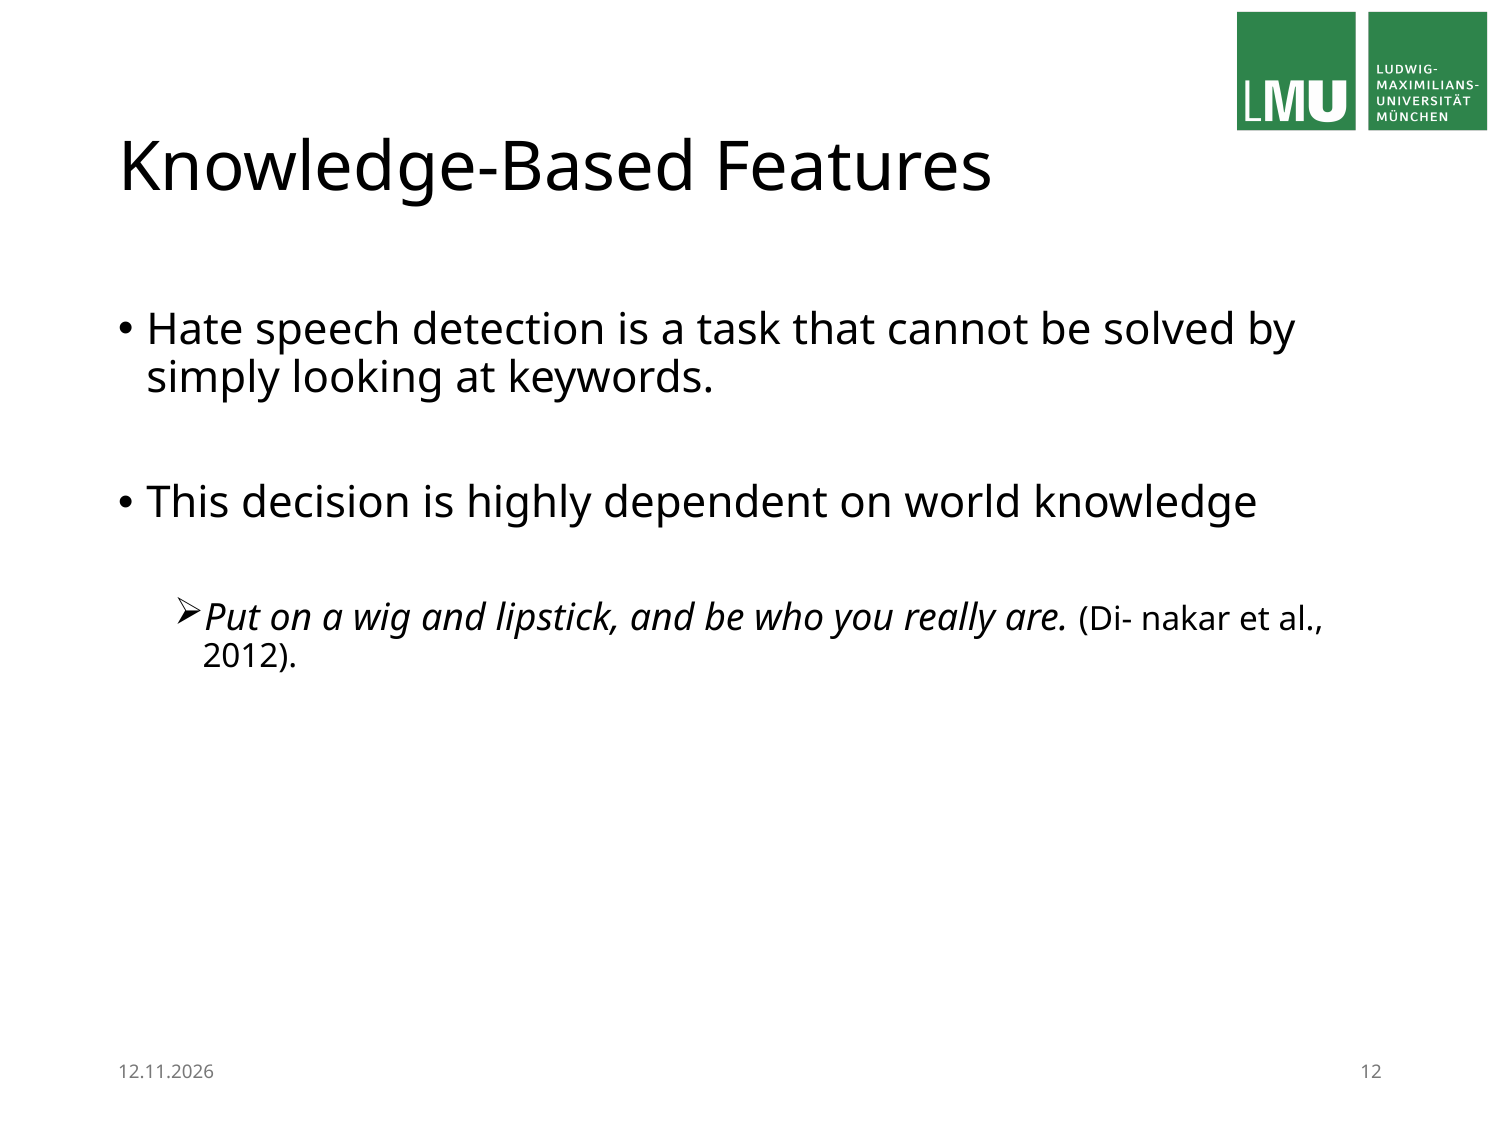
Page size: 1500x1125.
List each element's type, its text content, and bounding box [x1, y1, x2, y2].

slide_number 12 [1059, 1042, 1397, 1103]
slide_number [103, 1042, 441, 1103]
picture [1224, 0, 1500, 143]
title Knowledge-Based Features [103, 59, 1397, 278]
list Hate speech detection is a task that cannot be solved by simply looking at keywords. This decision is highly dependent on world knowledge Put on a wig and lipstick, and be who you really are. (Di- nakar et al., 2012). [103, 299, 1397, 1014]
